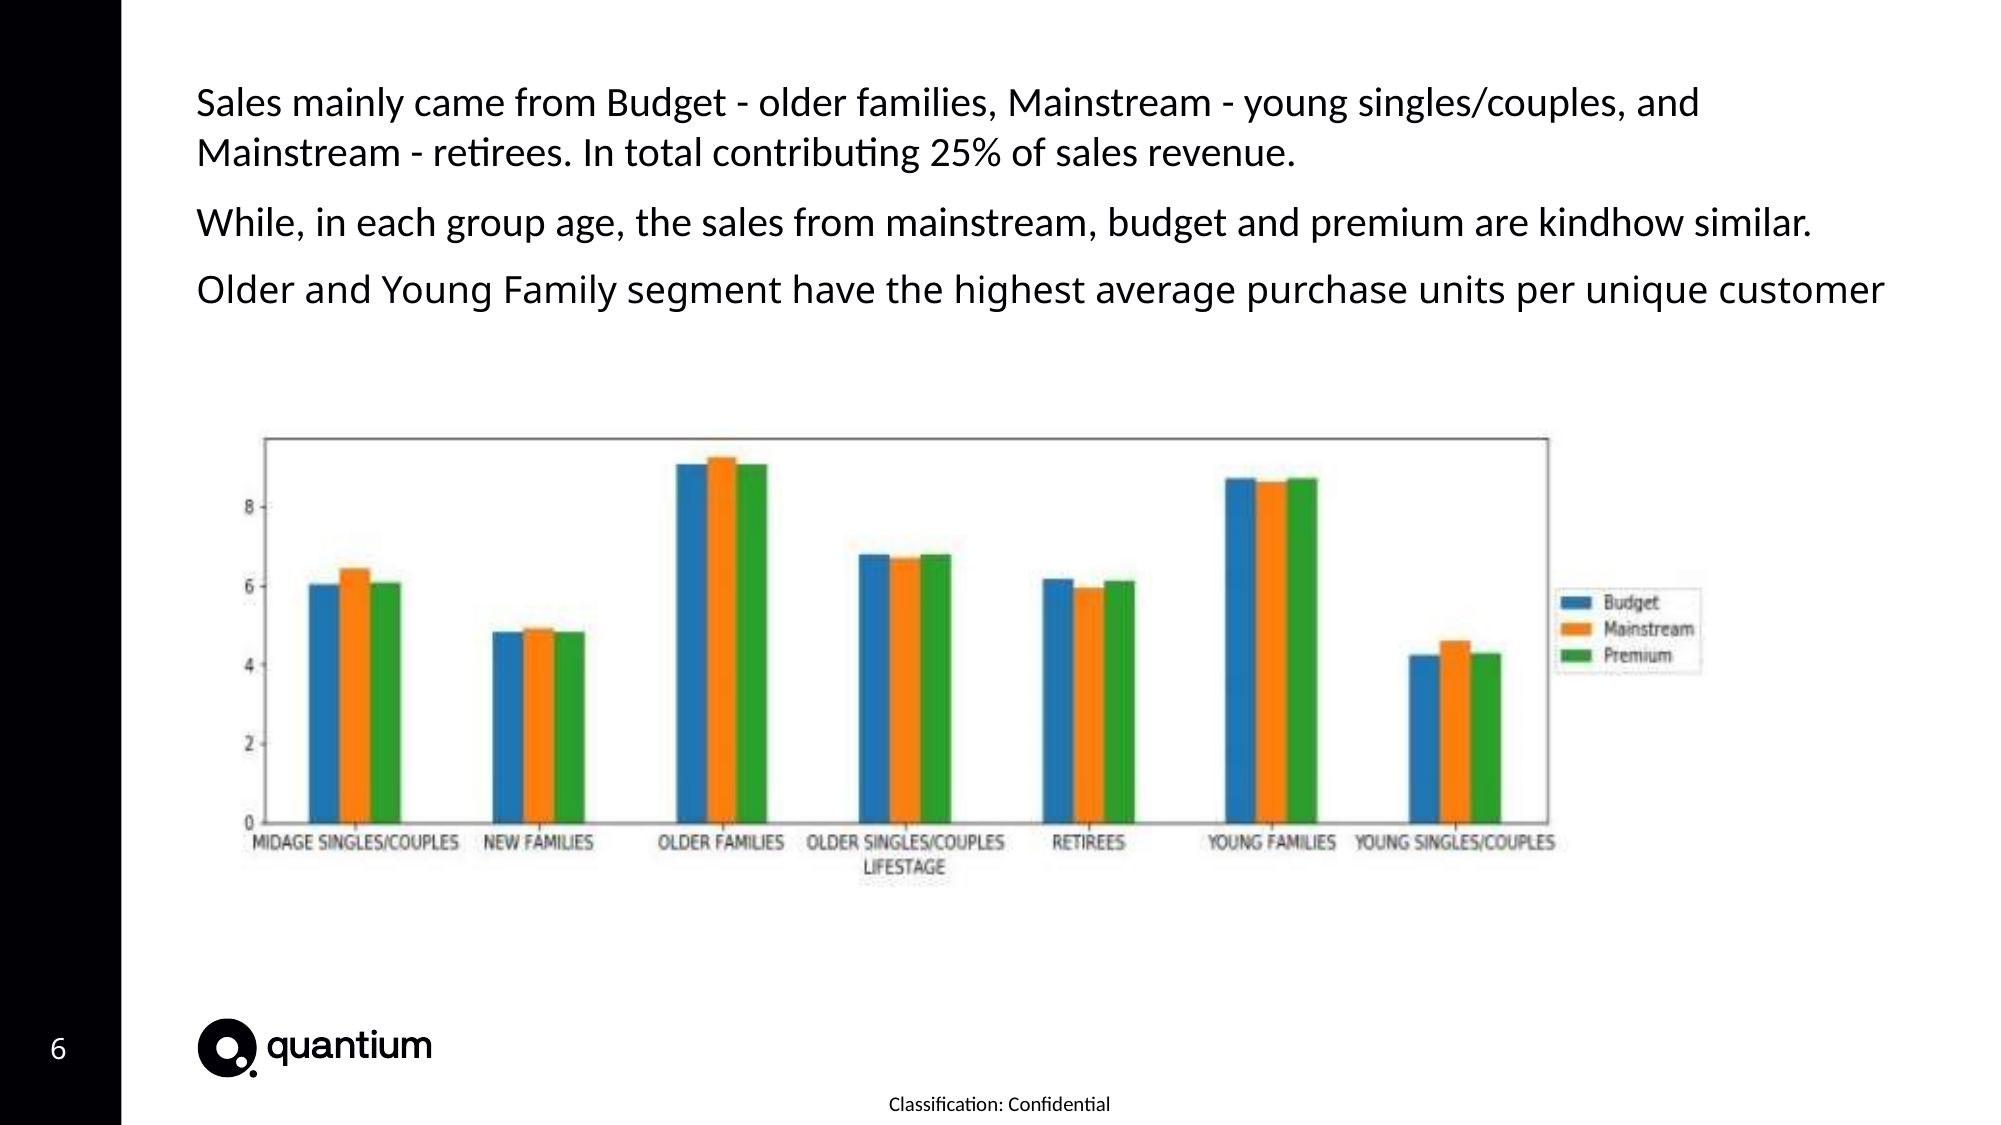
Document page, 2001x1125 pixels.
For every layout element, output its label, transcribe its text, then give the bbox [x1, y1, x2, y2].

list Sales mainly came from Budget - older families, Mainstream - young singles/couples, and Mainstream - retirees. In total contributing 25% of sales revenue. While, in each group age, the sales from mainstream, budget and premium are kindhow similar. Older and Young Family segment have the highest average purchase units per unique customer [196, 74, 1916, 360]
picture [196, 359, 1754, 941]
